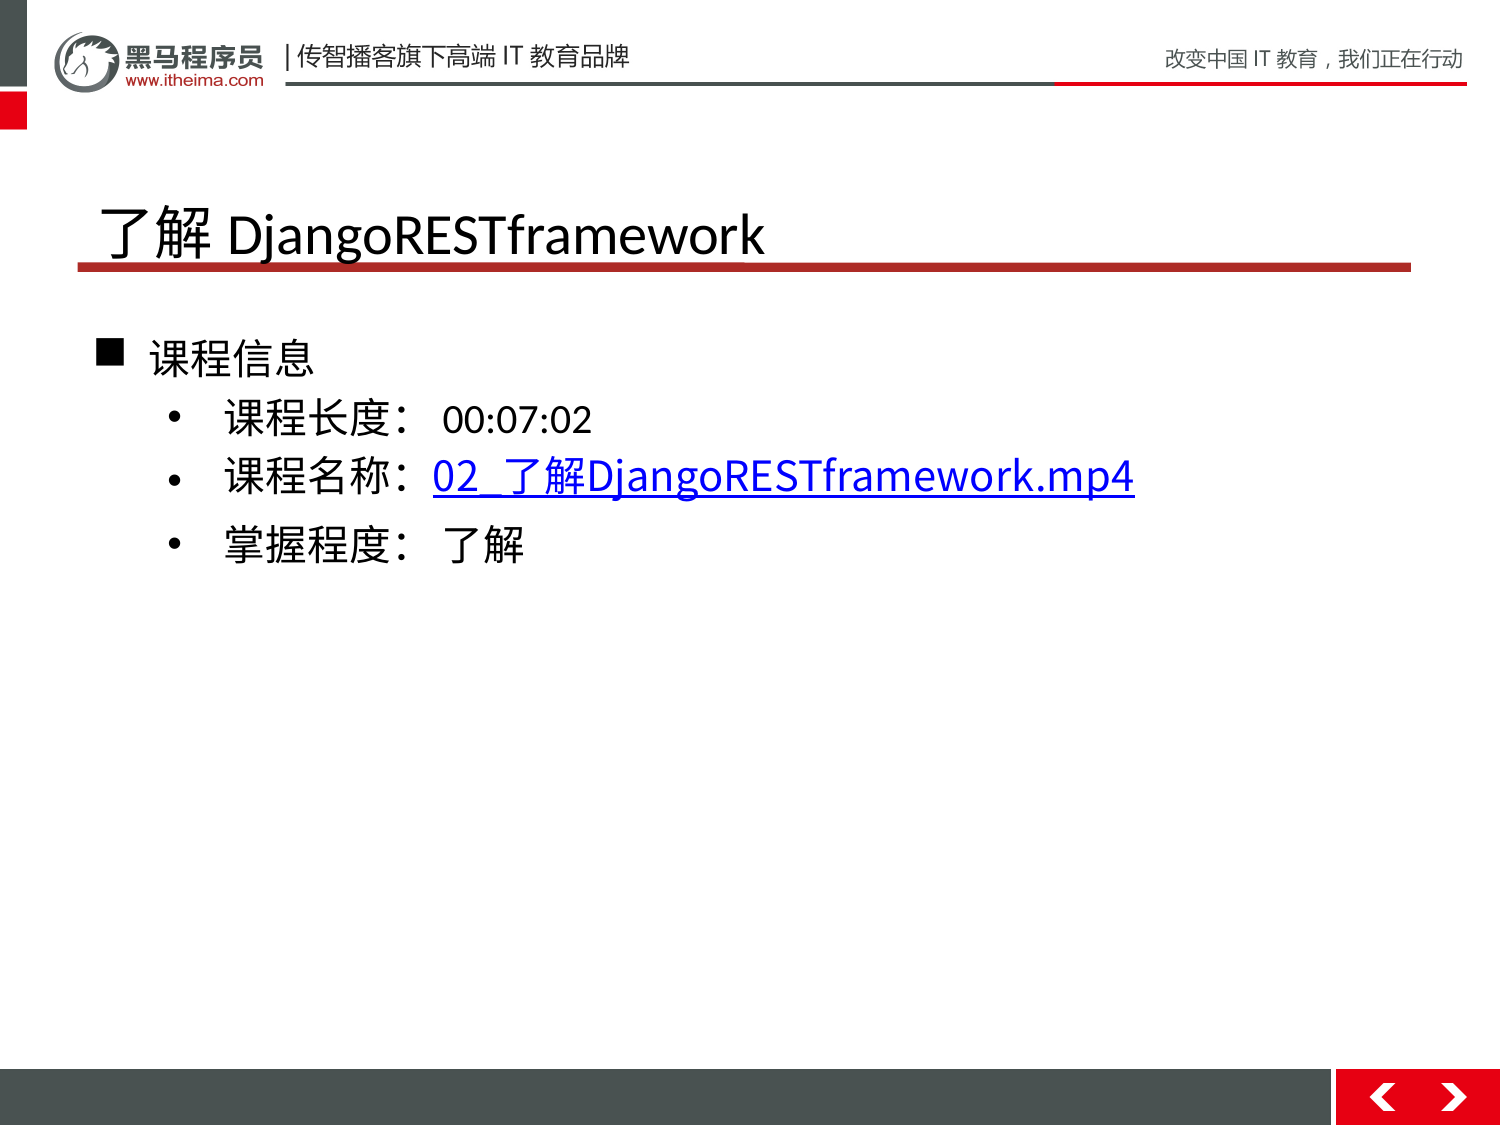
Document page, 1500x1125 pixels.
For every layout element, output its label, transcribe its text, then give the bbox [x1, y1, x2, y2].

list 课程信息 课程长度：00:07:02 课程名称：02_了解DjangoRESTframework.mp4 掌握程度： 了解 [77, 267, 1411, 950]
picture [0, 0, 1500, 1125]
title 了解DjangoRESTframework [81, 156, 1416, 274]
